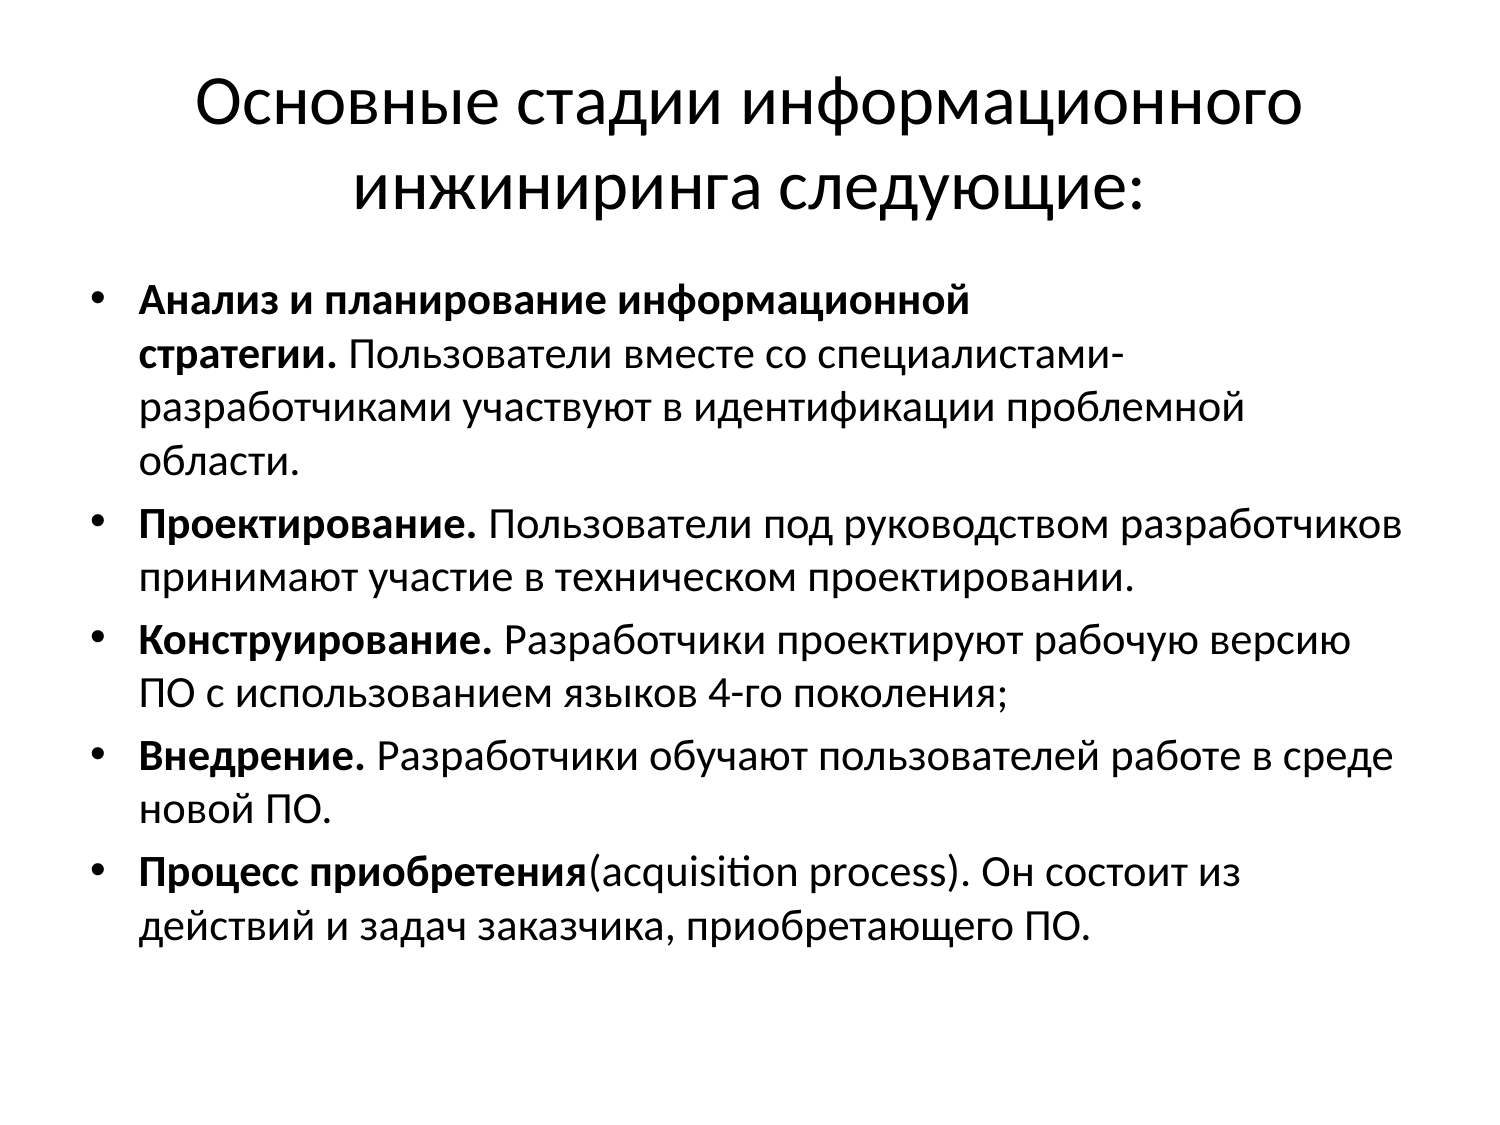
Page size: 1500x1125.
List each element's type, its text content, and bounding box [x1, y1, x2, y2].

title Основные стадии информационного инжиниринга следующие: [75, 45, 1425, 233]
list Анализ и планирование информационной стратегии. Пользователи вместе со специалистами-разработчиками участвуют в идентификации проблемной области. Проектирование. Пользователи под руководством разработчиков принимают участие в техническом проектировании. Конструирование. Разработчики проектируют рабочую версию ПО с использованием языков 4-го поколения; Внедрение. Разработчики обучают пользователей работе в среде новой ПО. Процесс приобретения(acquisition process). Он состоит из действий и задач заказчика, приобретающего ПО. [75, 262, 1425, 1005]
